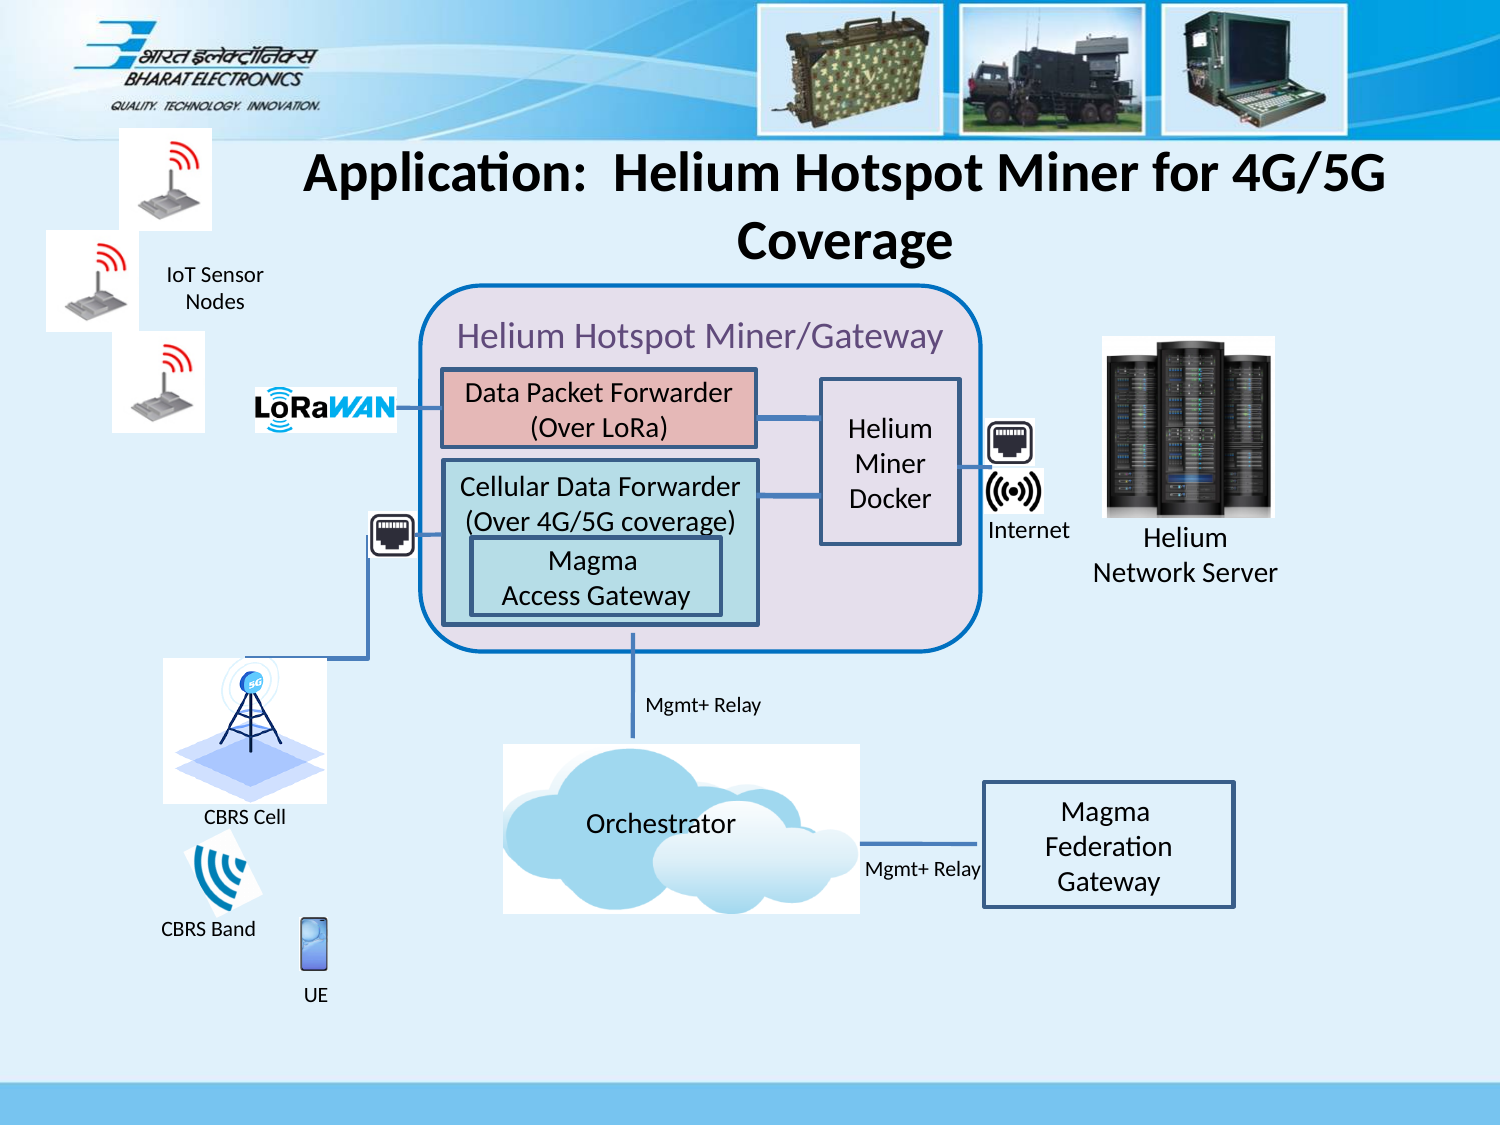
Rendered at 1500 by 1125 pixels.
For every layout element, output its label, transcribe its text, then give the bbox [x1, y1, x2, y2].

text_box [46, 128, 1297, 1008]
picture [0, 0, 1500, 1125]
text_box Application: Helium Hotspot Miner for 4G/5G Coverage [1300, 171, 1488, 234]
